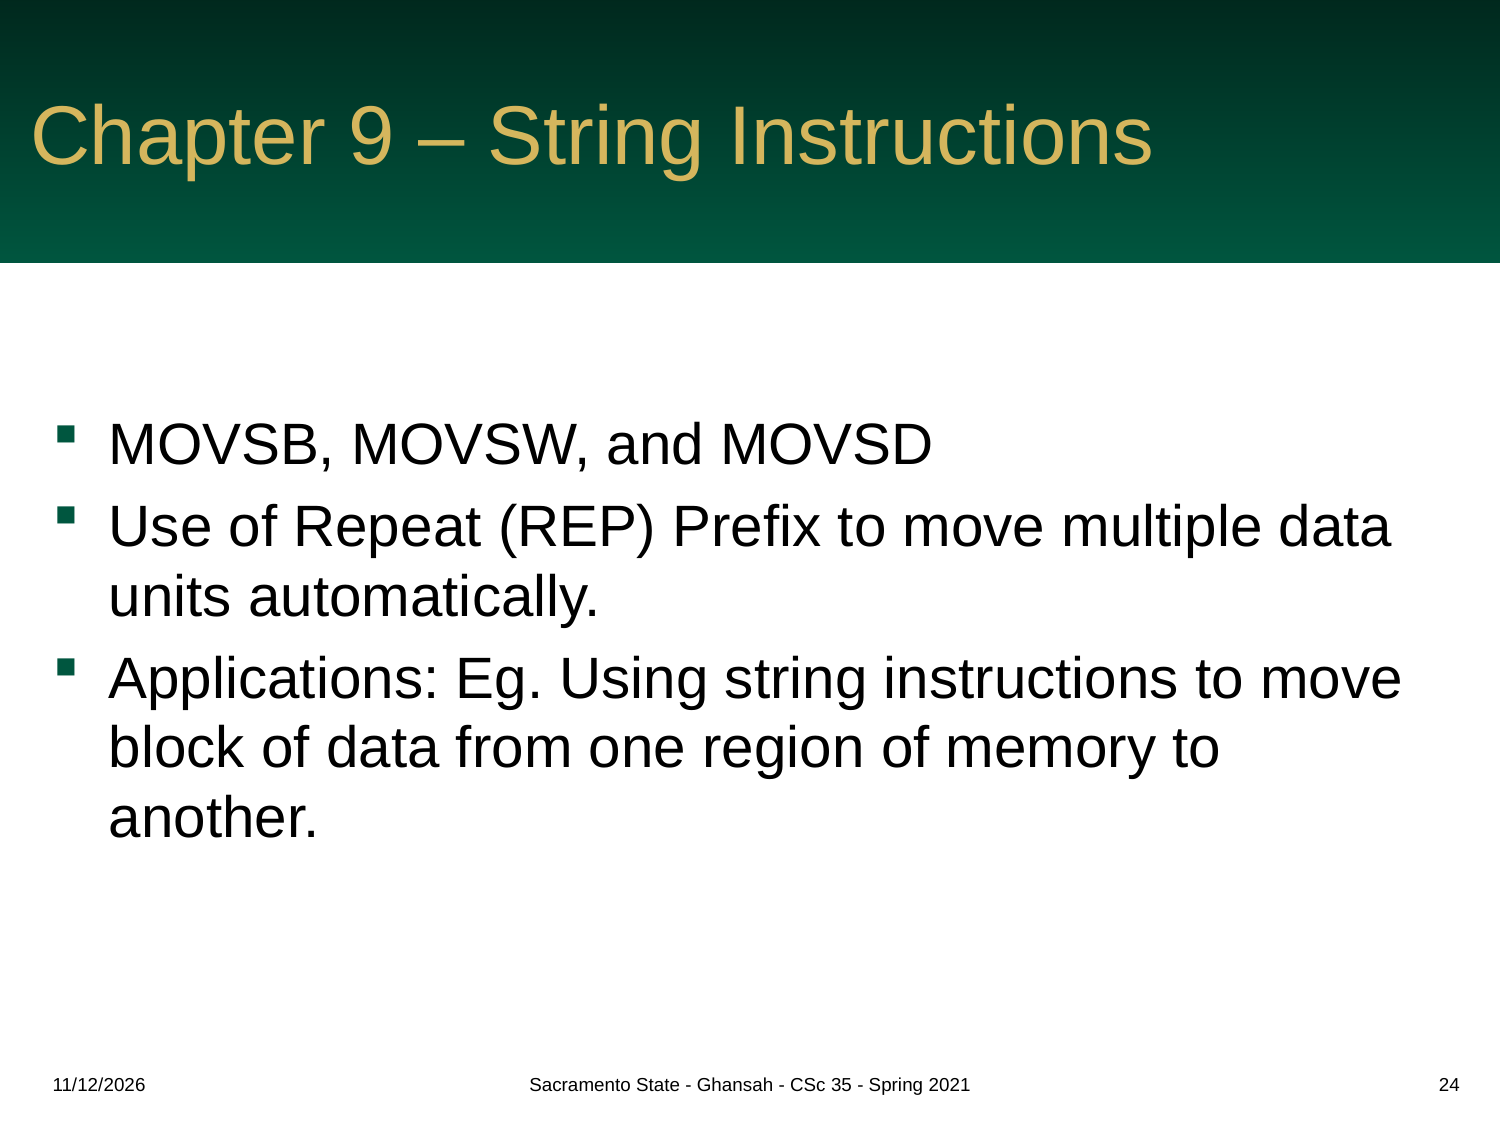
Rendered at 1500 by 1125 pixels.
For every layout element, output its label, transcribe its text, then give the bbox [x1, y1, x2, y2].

footer Sacramento State - Ghansah - CSc 35 - Spring 2021 [512, 1050, 988, 1104]
title Chapter 9 – String Instructions [0, 0, 1500, 263]
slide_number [37, 1050, 388, 1104]
list MOVSB, MOVSW, and MOVSD Use of Repeat (REP) Prefix to move multiple data units automatically. Applications: Eg. Using string instructions to move block of data from one region of memory to another. [37, 299, 1463, 1050]
slide_number 24 [1125, 1050, 1475, 1104]
